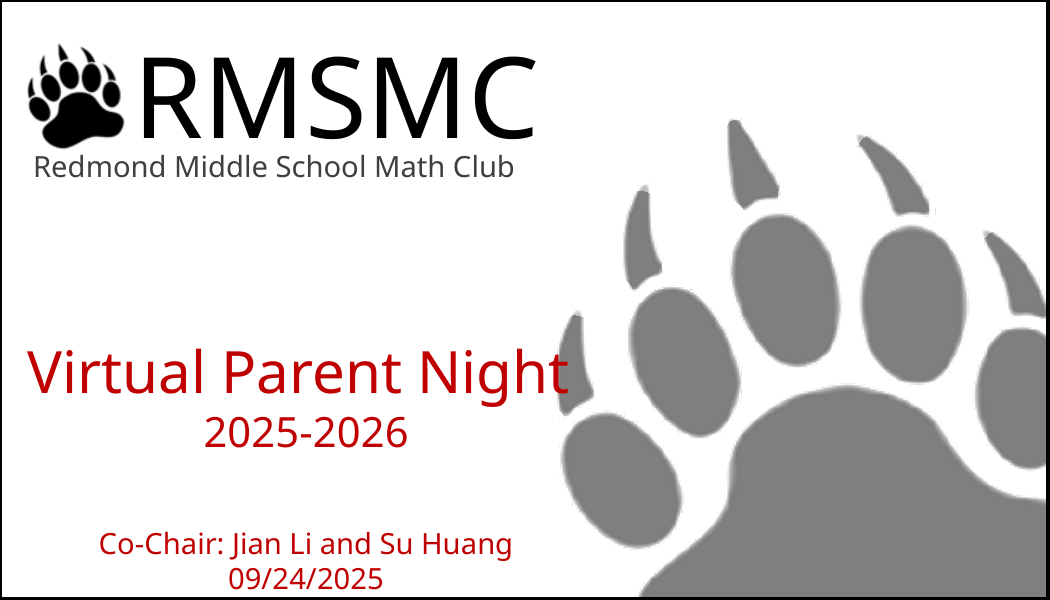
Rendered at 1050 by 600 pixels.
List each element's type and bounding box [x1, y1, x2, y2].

picture [547, 107, 1050, 600]
text_box [0, 0, 1049, 600]
picture [11, 31, 137, 158]
